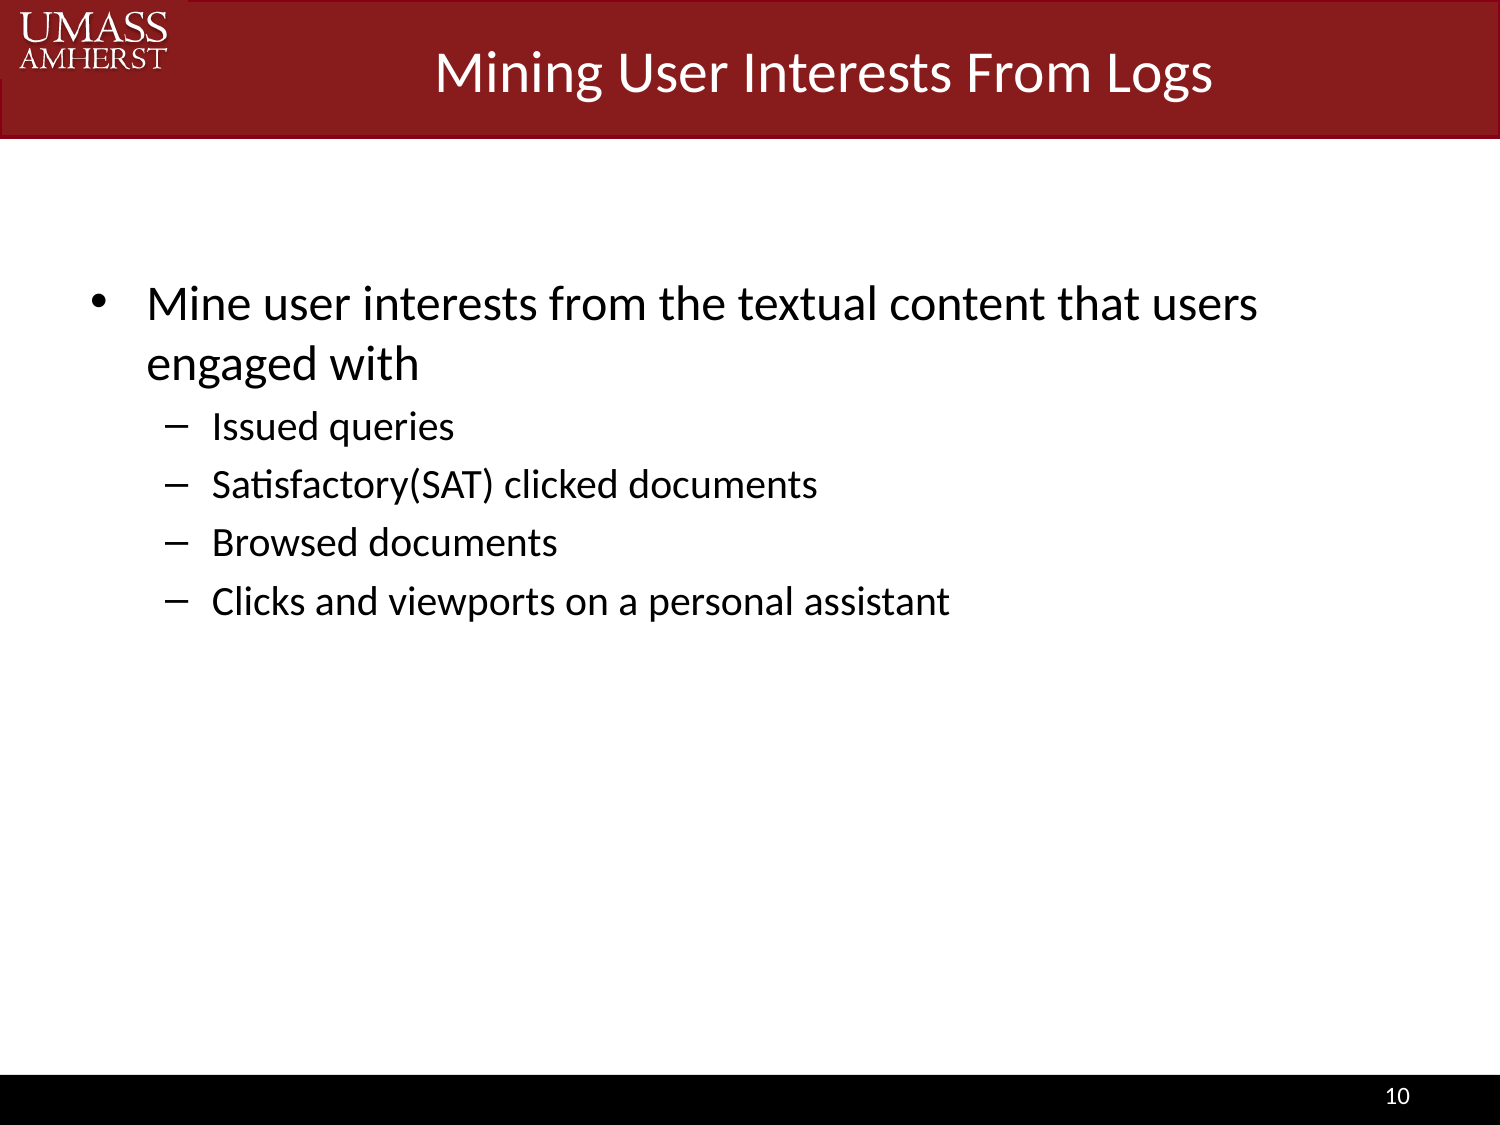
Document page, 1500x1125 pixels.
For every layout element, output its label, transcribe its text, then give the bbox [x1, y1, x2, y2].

list Mine user interests from the textual content that users engaged with Issued queries Satisfactory(SAT) clicked documents Browsed documents Clicks and viewports on a personal assistant [75, 262, 1425, 1050]
title Mining User Interests From Logs [174, 25, 1475, 113]
picture [0, 0, 188, 79]
slide_number 10 [1074, 1065, 1425, 1125]
